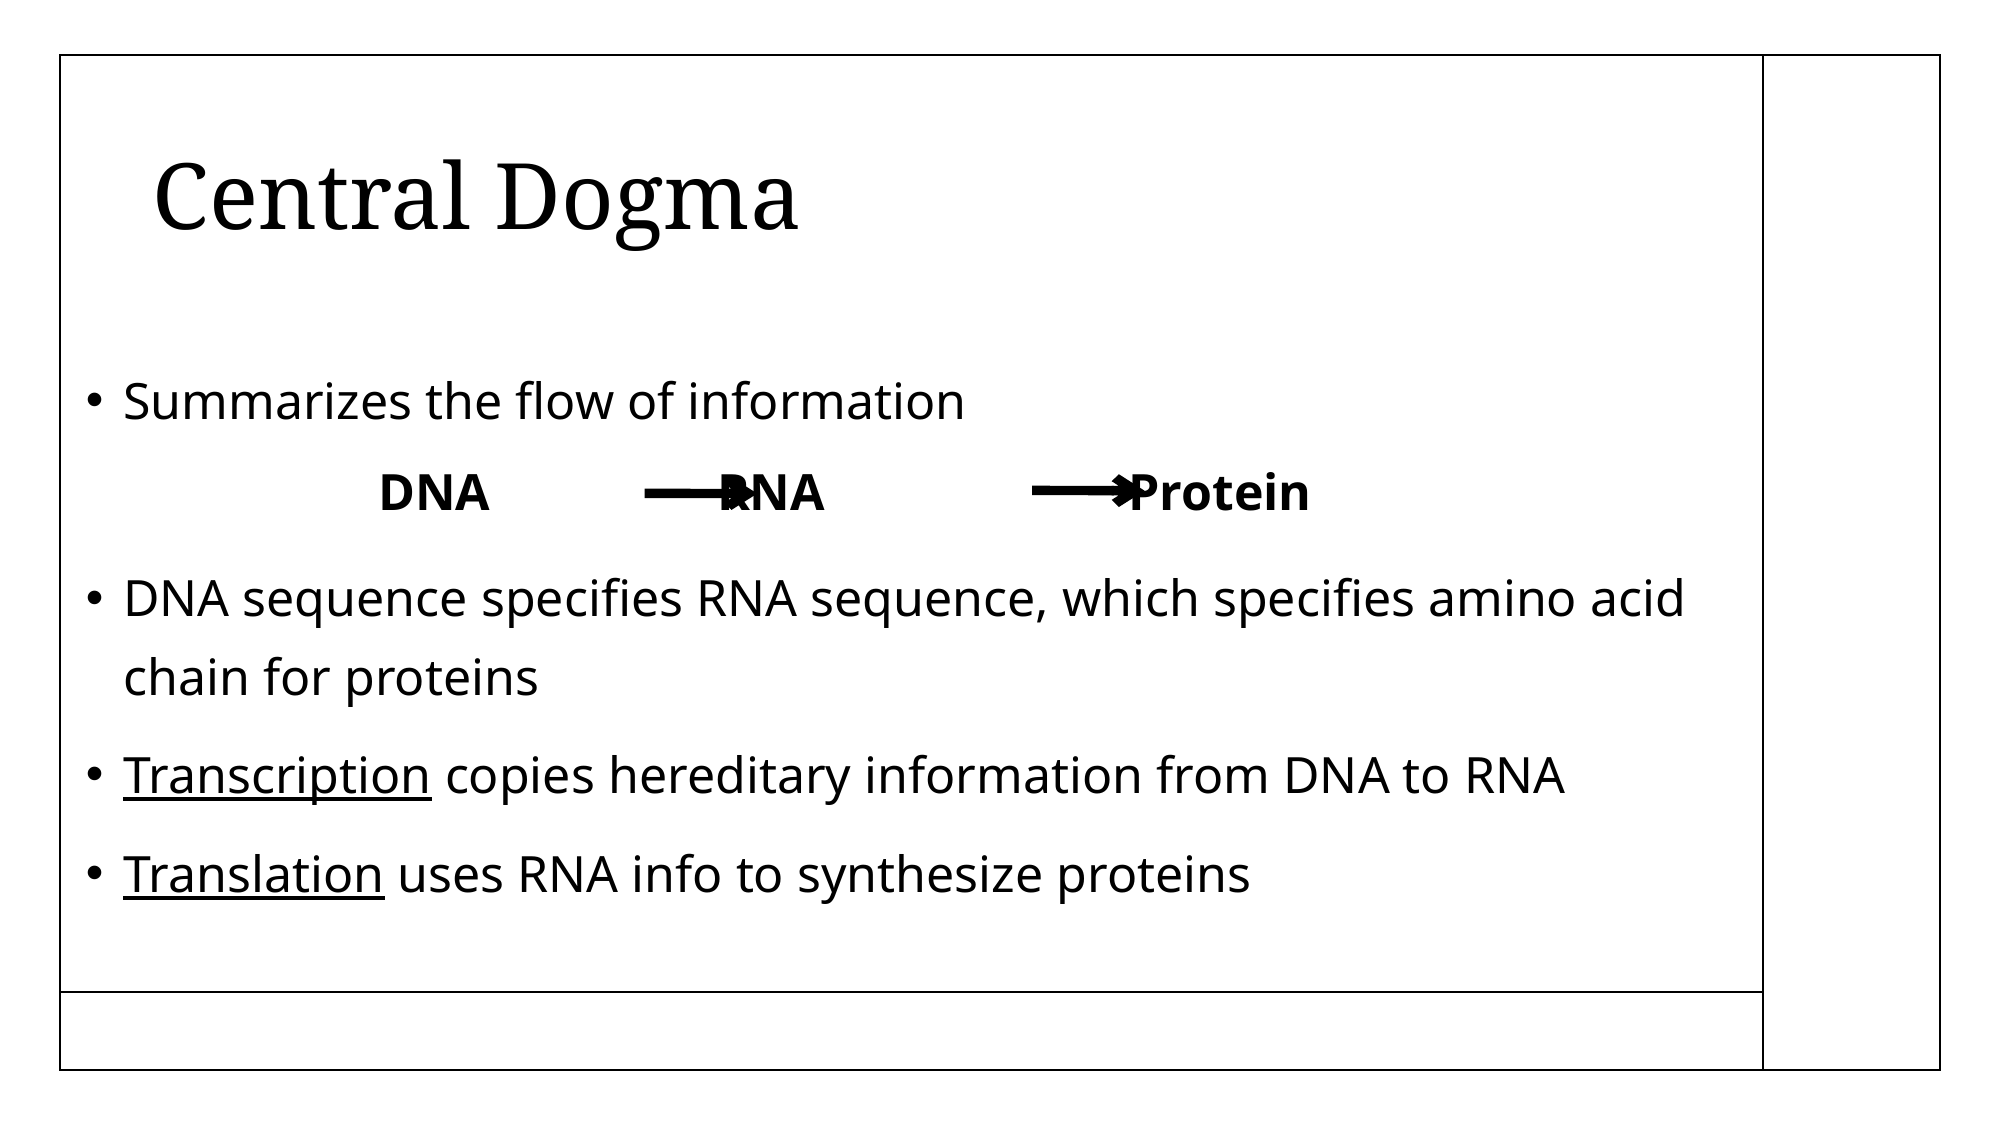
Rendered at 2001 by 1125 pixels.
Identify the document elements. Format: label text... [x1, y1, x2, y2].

list Summarizes the flow of information DNA sequence specifies RNA sequence, which specifies amino acid chain for proteins Transcription copies hereditary information from DNA to RNA Translation uses RNA info to synthesize proteins [70, 343, 1757, 959]
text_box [488, 452, 1202, 529]
title Central Dogma [138, 90, 1695, 309]
